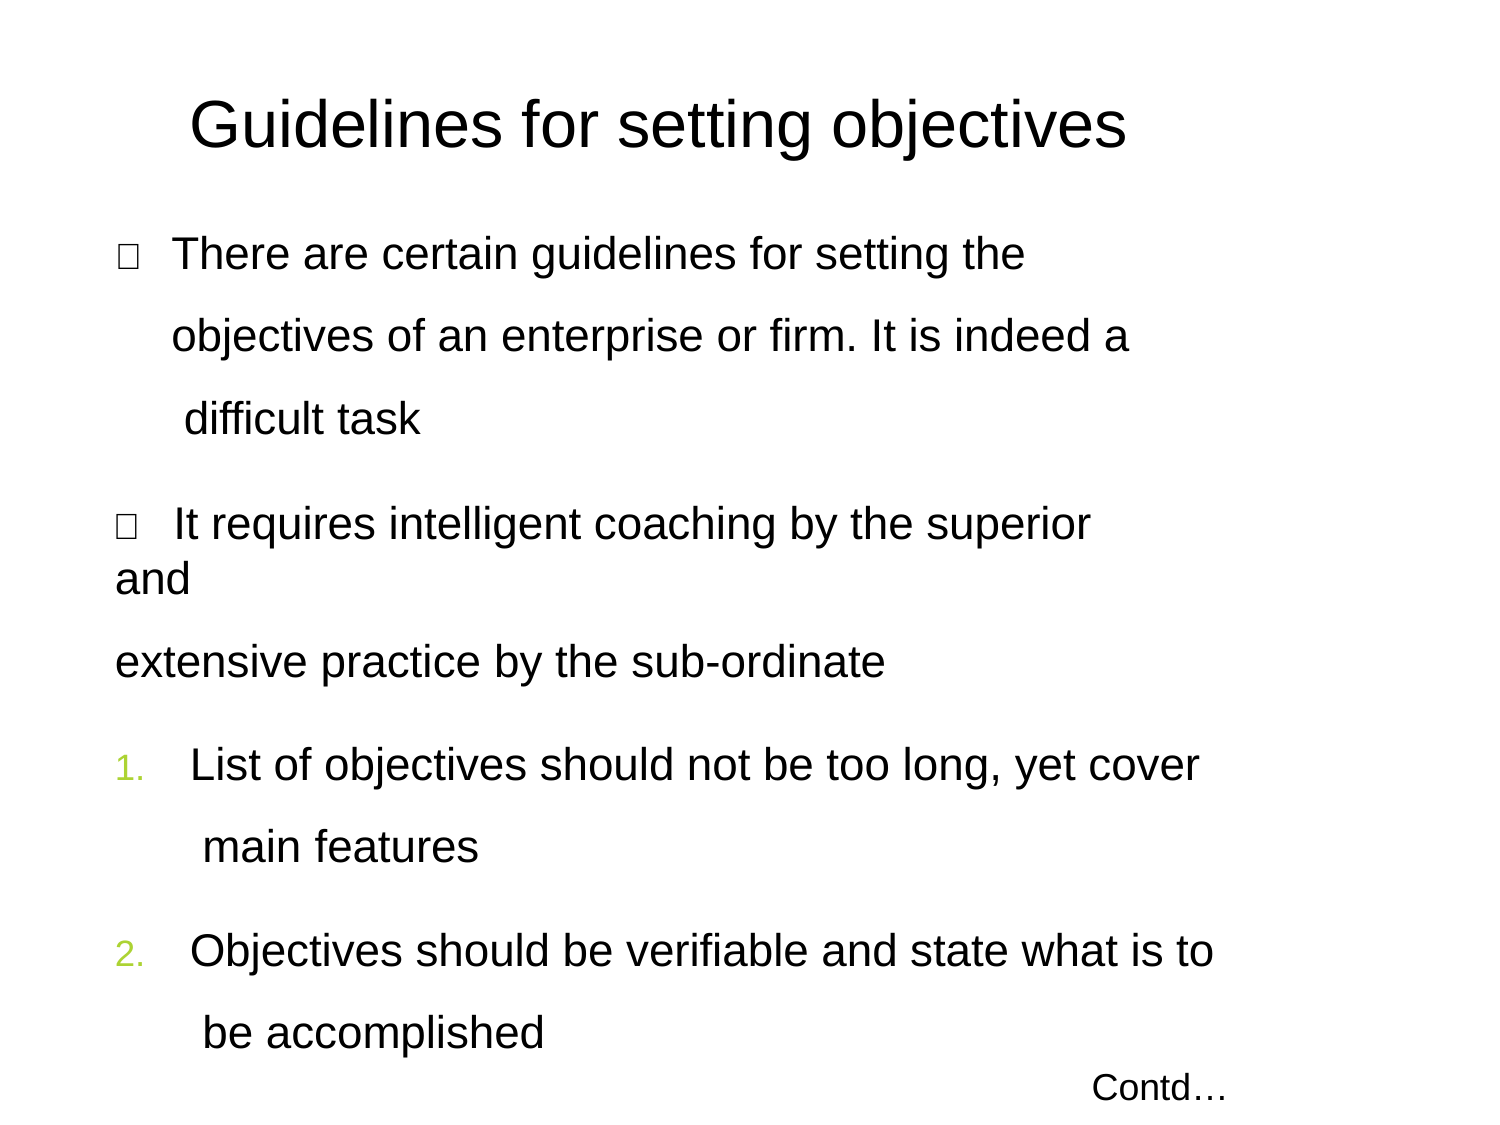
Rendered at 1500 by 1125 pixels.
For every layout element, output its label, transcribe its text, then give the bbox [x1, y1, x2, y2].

text_box  There are certain guidelines for setting the objectives of an enterprise or firm. It is indeed a difficult task  It requires intelligent coaching by the superior and extensive practice by the sub-ordinate List of objectives should not be too long, yet cover main features Objectives should be verifiable and state what is to be accomplished Contd… [112, 194, 1230, 1109]
title Guidelines for setting objectives [185, 24, 1131, 194]
